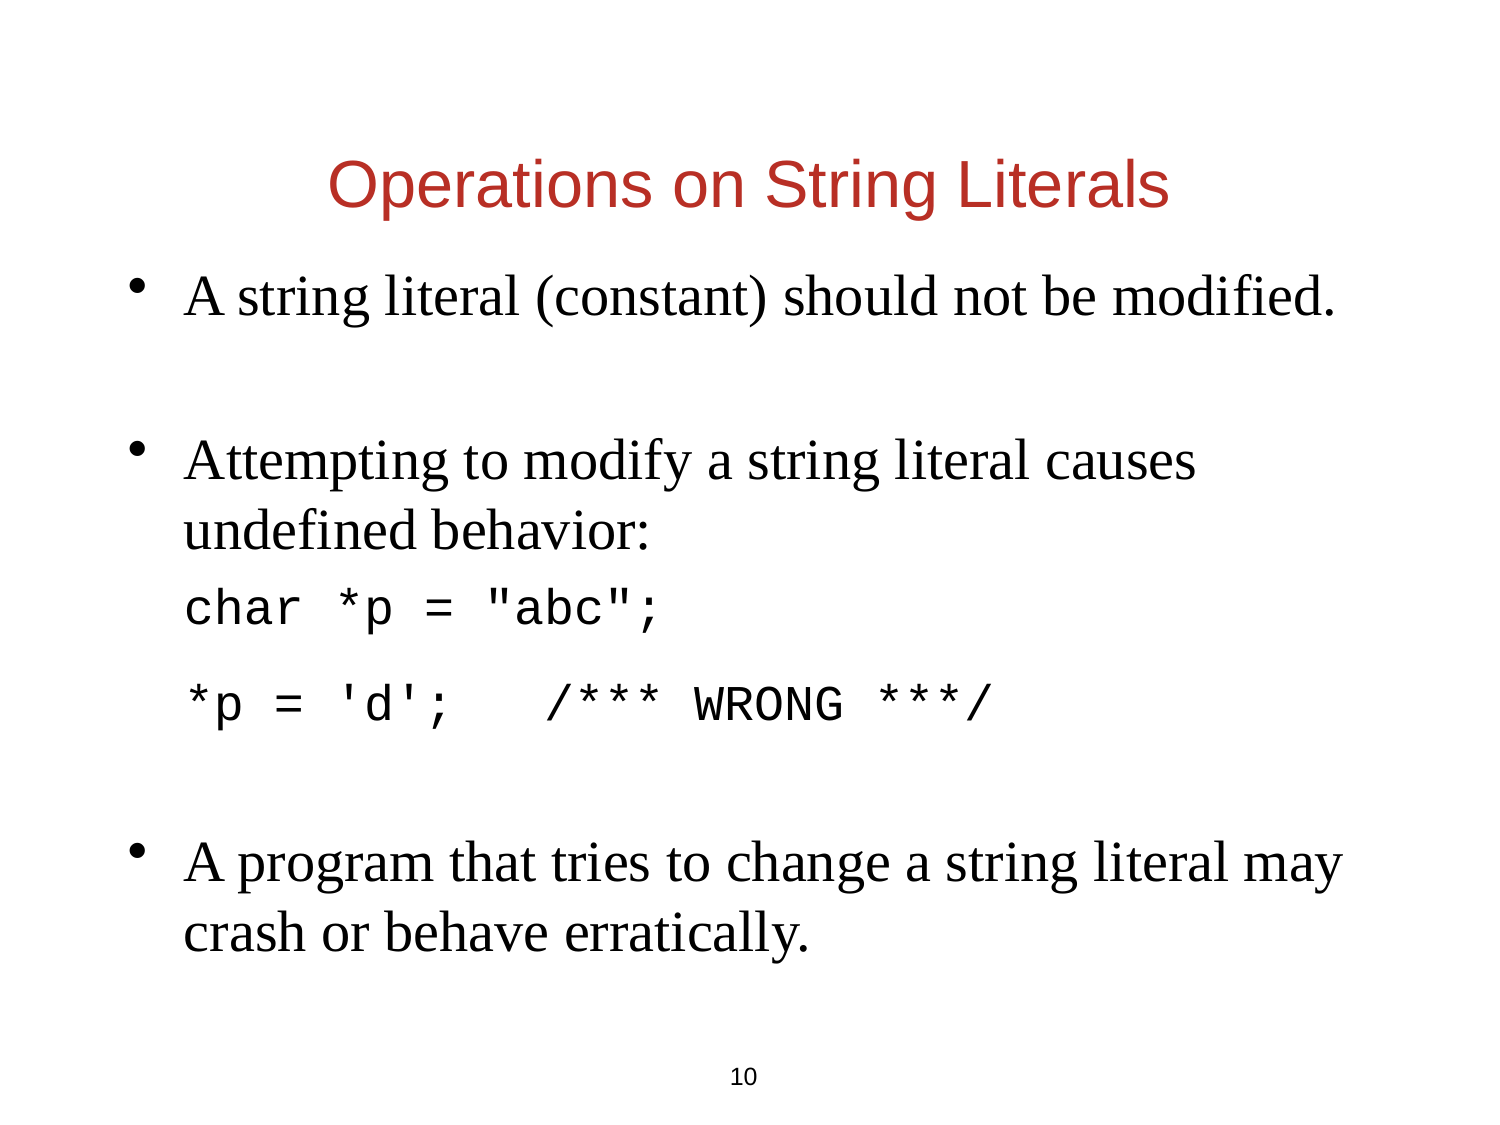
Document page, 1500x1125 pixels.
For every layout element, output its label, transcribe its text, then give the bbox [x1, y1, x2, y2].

title Operations on String Literals [112, 125, 1388, 238]
list A string literal (constant) should not be modified. Attempting to modify a string literal causes undefined behavior: char *p = "abc"; *p = 'd'; /*** WRONG ***/ A program that tries to change a string literal may crash or behave erratically. [112, 249, 1388, 1038]
slide_number 10 [687, 1049, 801, 1101]
